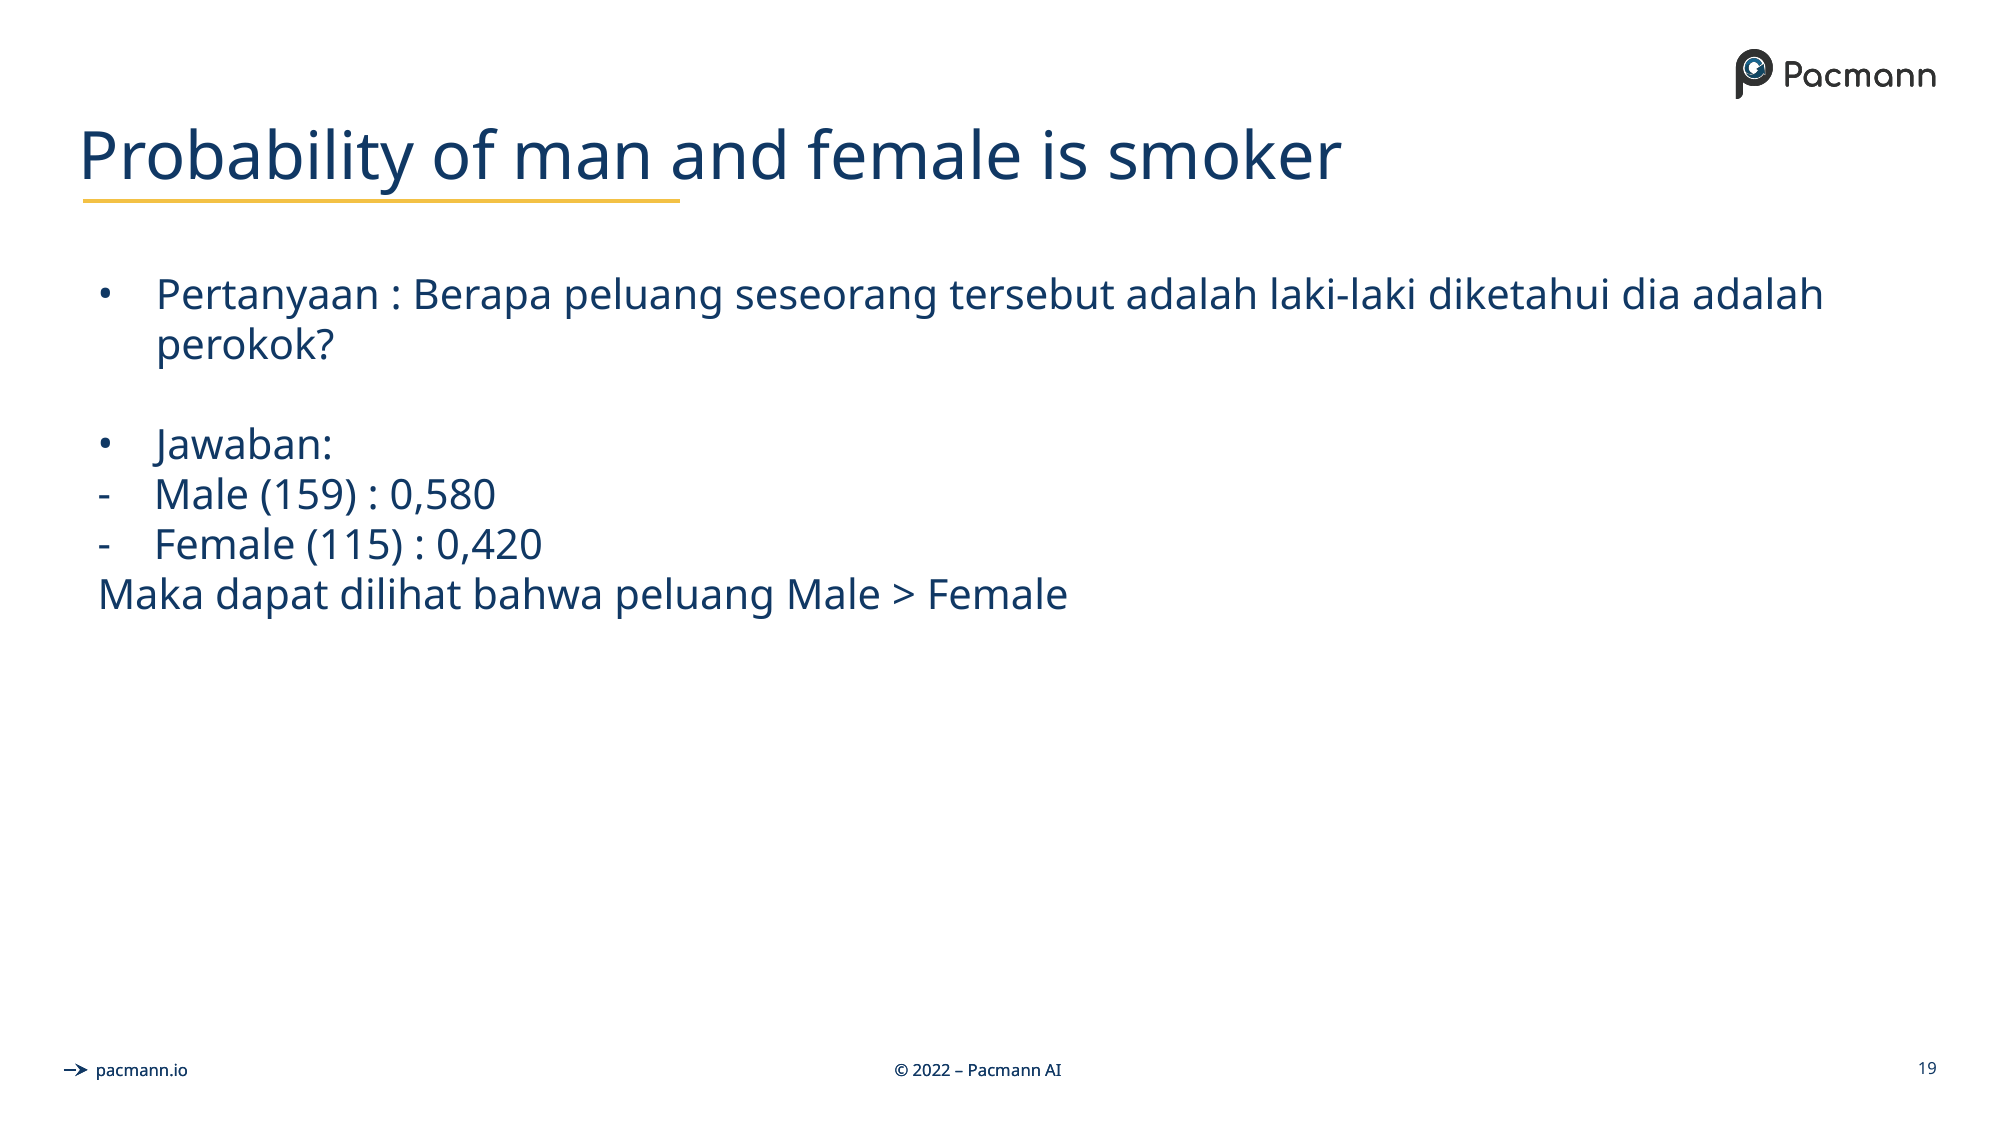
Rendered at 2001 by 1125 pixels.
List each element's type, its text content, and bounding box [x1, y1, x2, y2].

picture [1707, 36, 1966, 112]
text_box Pertanyaan : Berapa peluang seseorang tersebut adalah laki-laki diketahui dia adalah perokok? Jawaban: Male (159) : 0,580 Female (115) : 0,420 Maka dapat dilihat bahwa peluang Male > Female [65, 259, 1934, 625]
title Probability of man and female is smoker [63, 87, 1935, 228]
